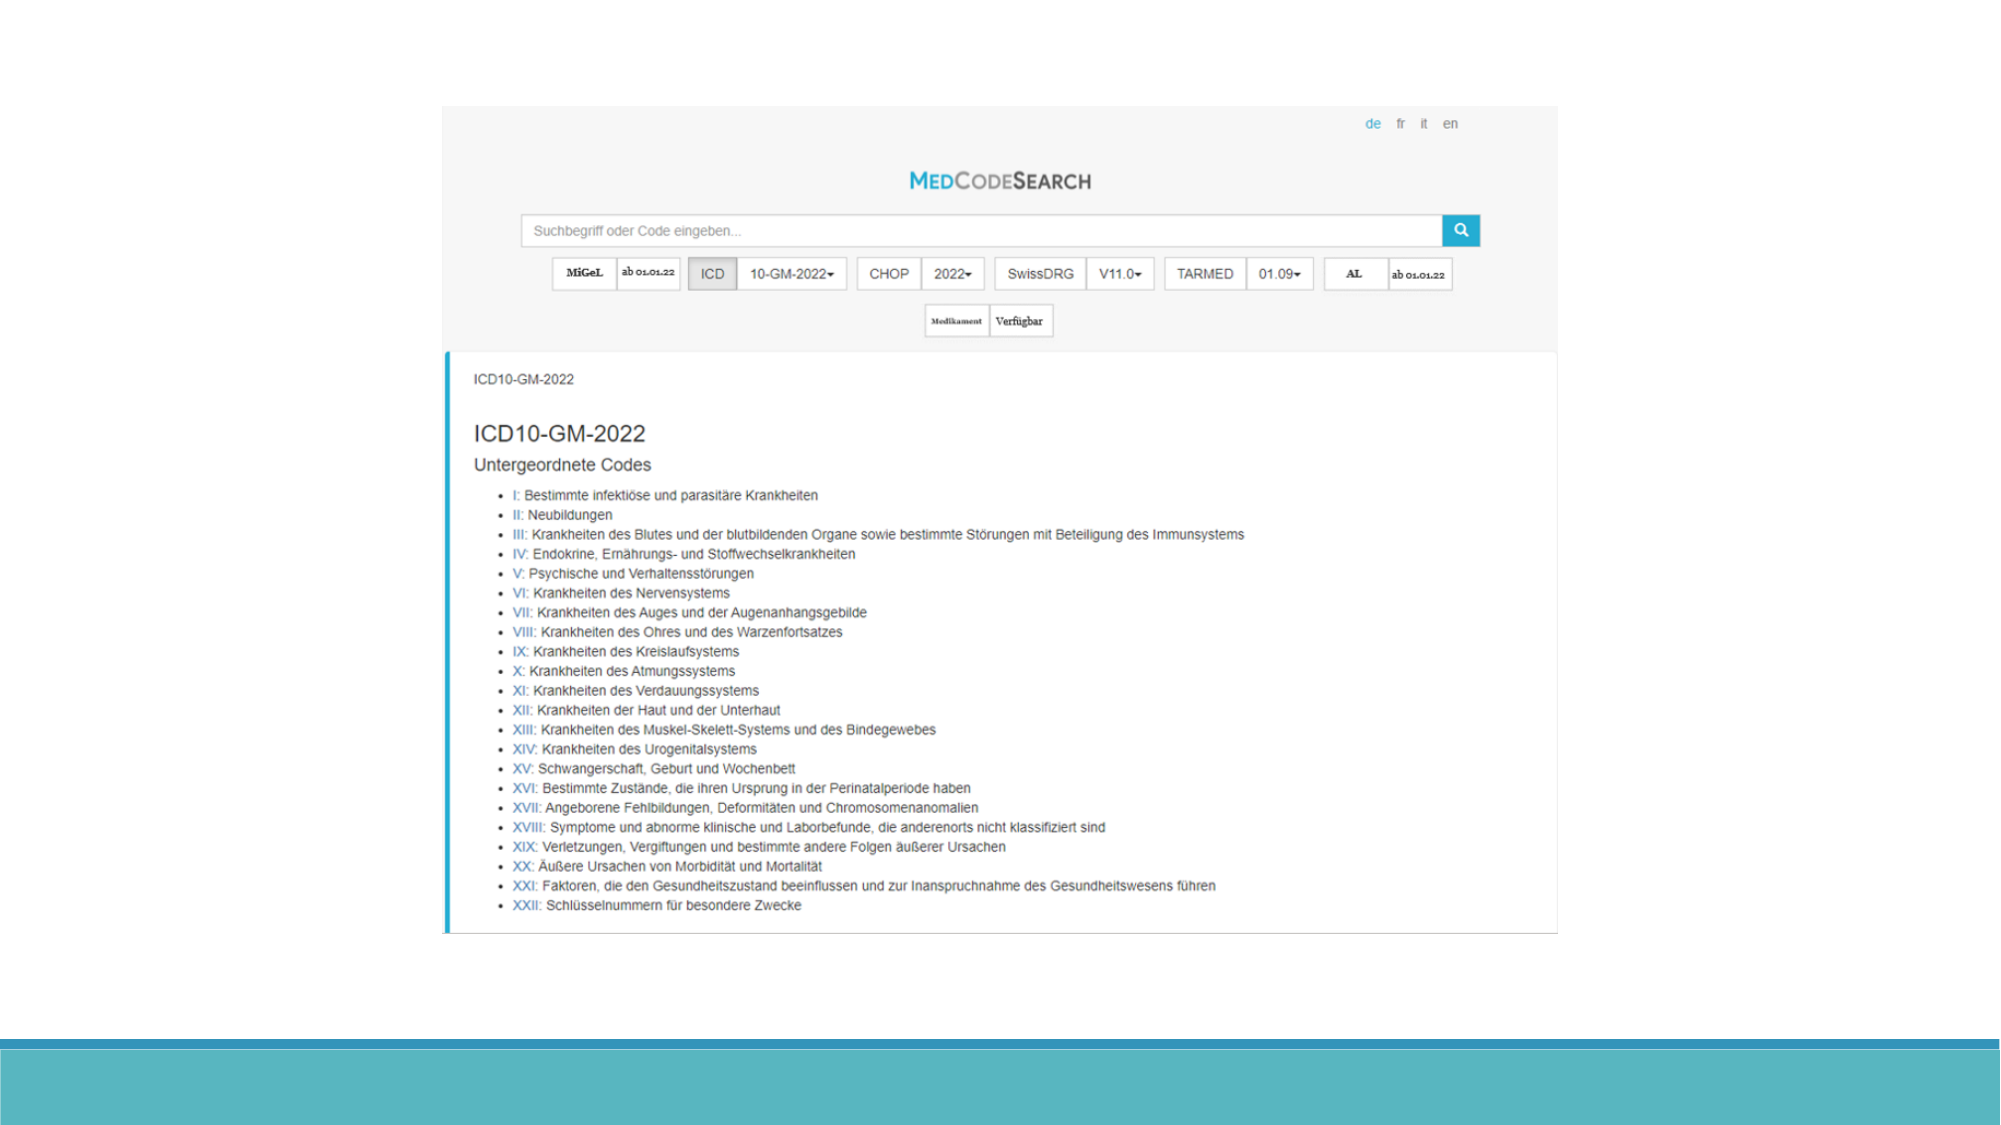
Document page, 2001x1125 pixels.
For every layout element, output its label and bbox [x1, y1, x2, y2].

picture [441, 104, 1559, 935]
